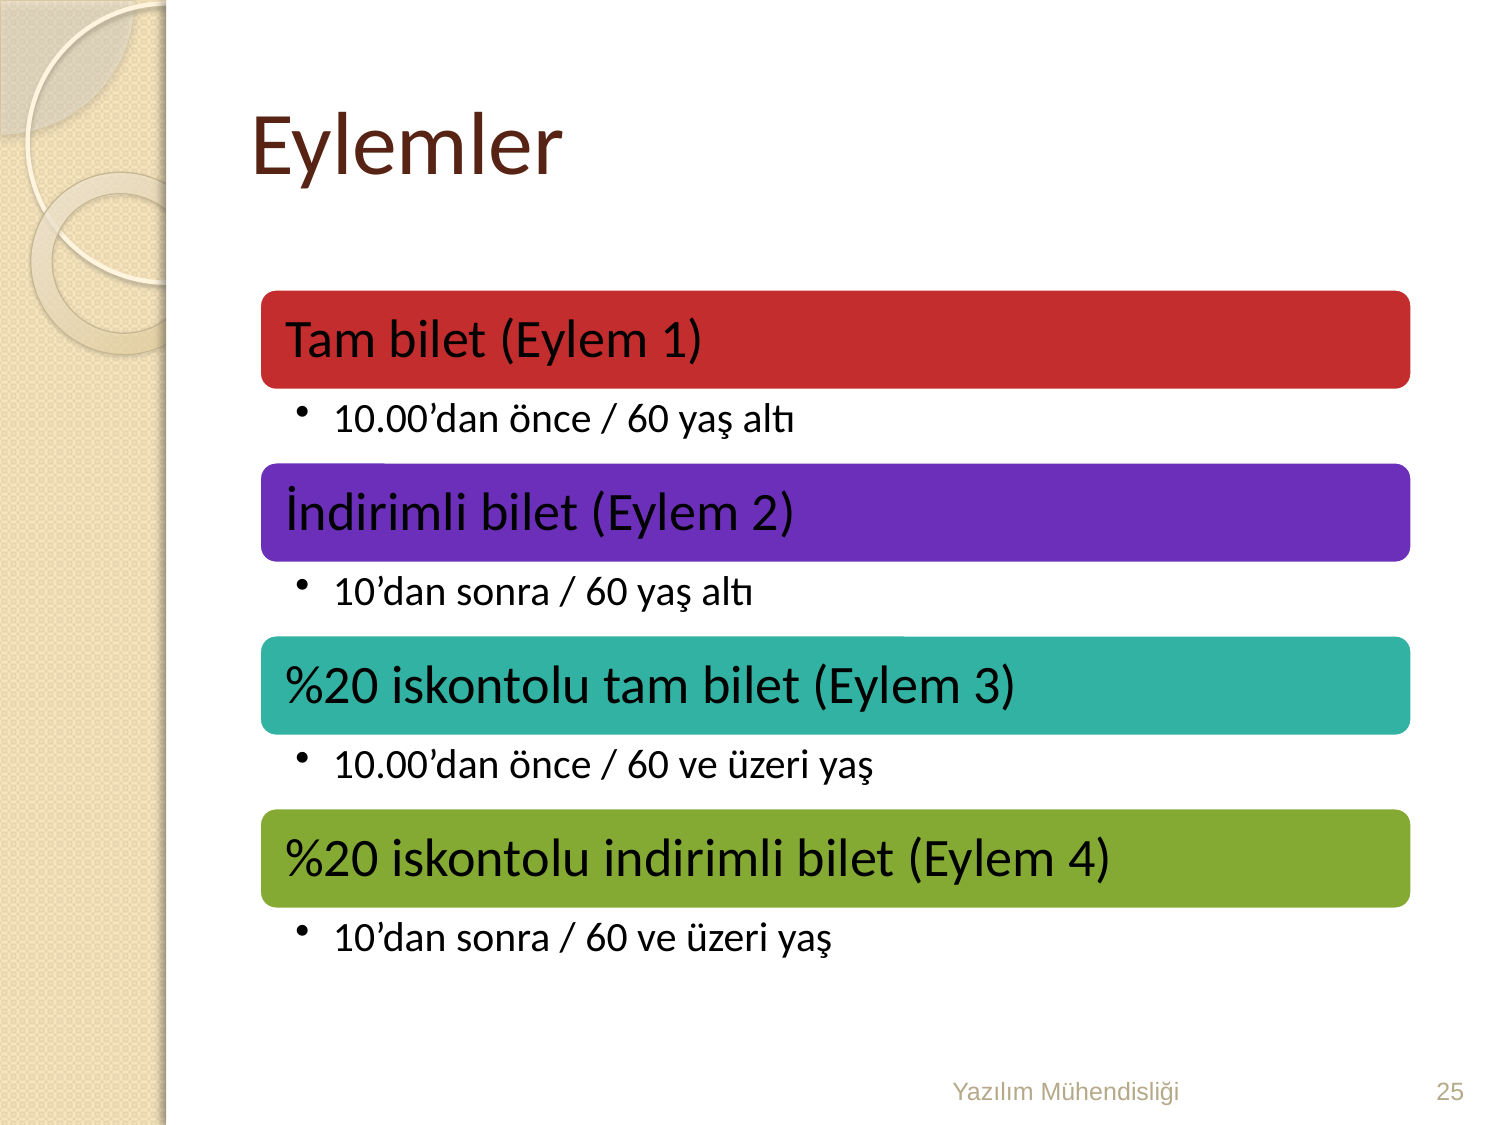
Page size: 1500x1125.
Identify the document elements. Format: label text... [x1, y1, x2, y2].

footer Yazılım Mühendisliği [937, 1034, 1413, 1113]
slide_number 25 [1413, 1034, 1488, 1113]
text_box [258, 276, 1413, 993]
title Eylemler [235, 45, 1466, 233]
